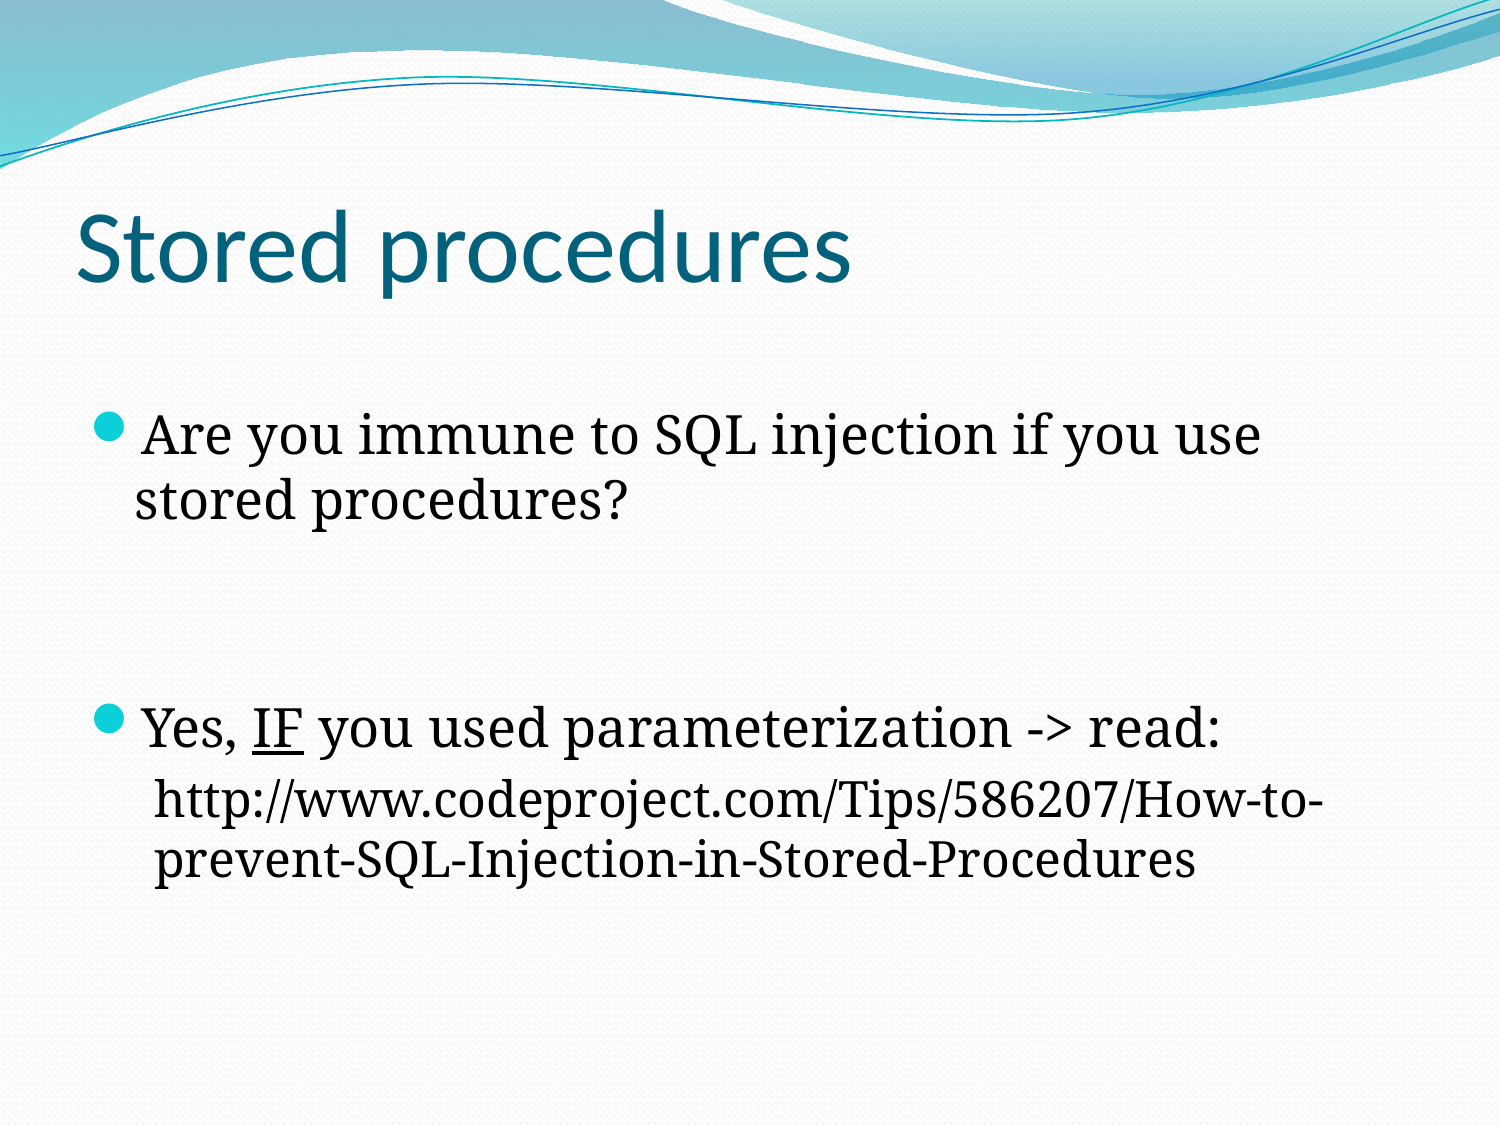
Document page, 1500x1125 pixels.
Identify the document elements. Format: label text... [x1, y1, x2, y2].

title Stored procedures [75, 115, 1425, 303]
list Are you immune to SQL injection if you use stored procedures? Yes, IF you used parameterization -> read: http://www.codeproject.com/Tips/586207/How-to-prevent-SQL-Injection-in-Stored-Procedures [75, 317, 1425, 1038]
